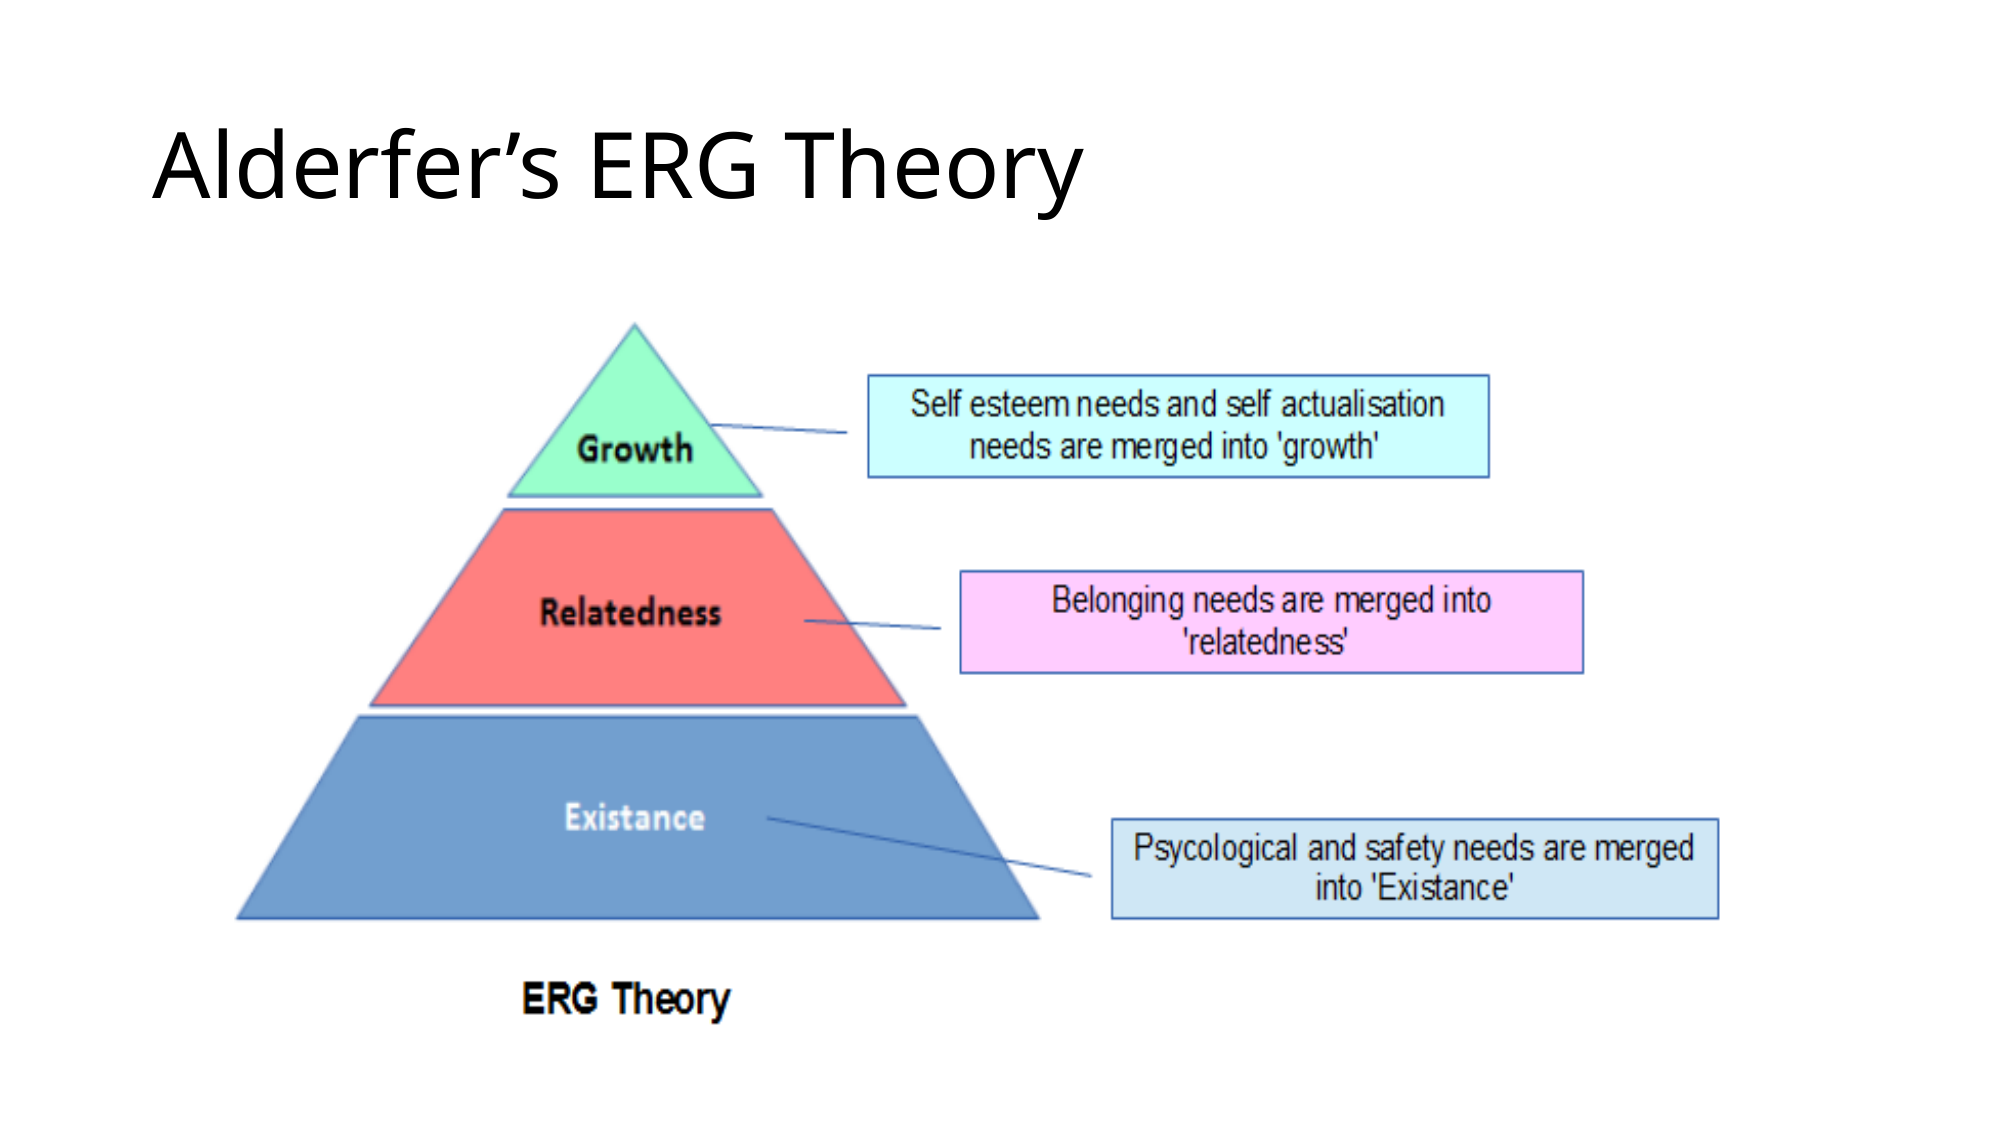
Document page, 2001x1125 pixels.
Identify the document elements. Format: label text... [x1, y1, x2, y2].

title Alderfer’s ERG Theory [137, 59, 1863, 278]
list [231, 308, 1769, 1027]
